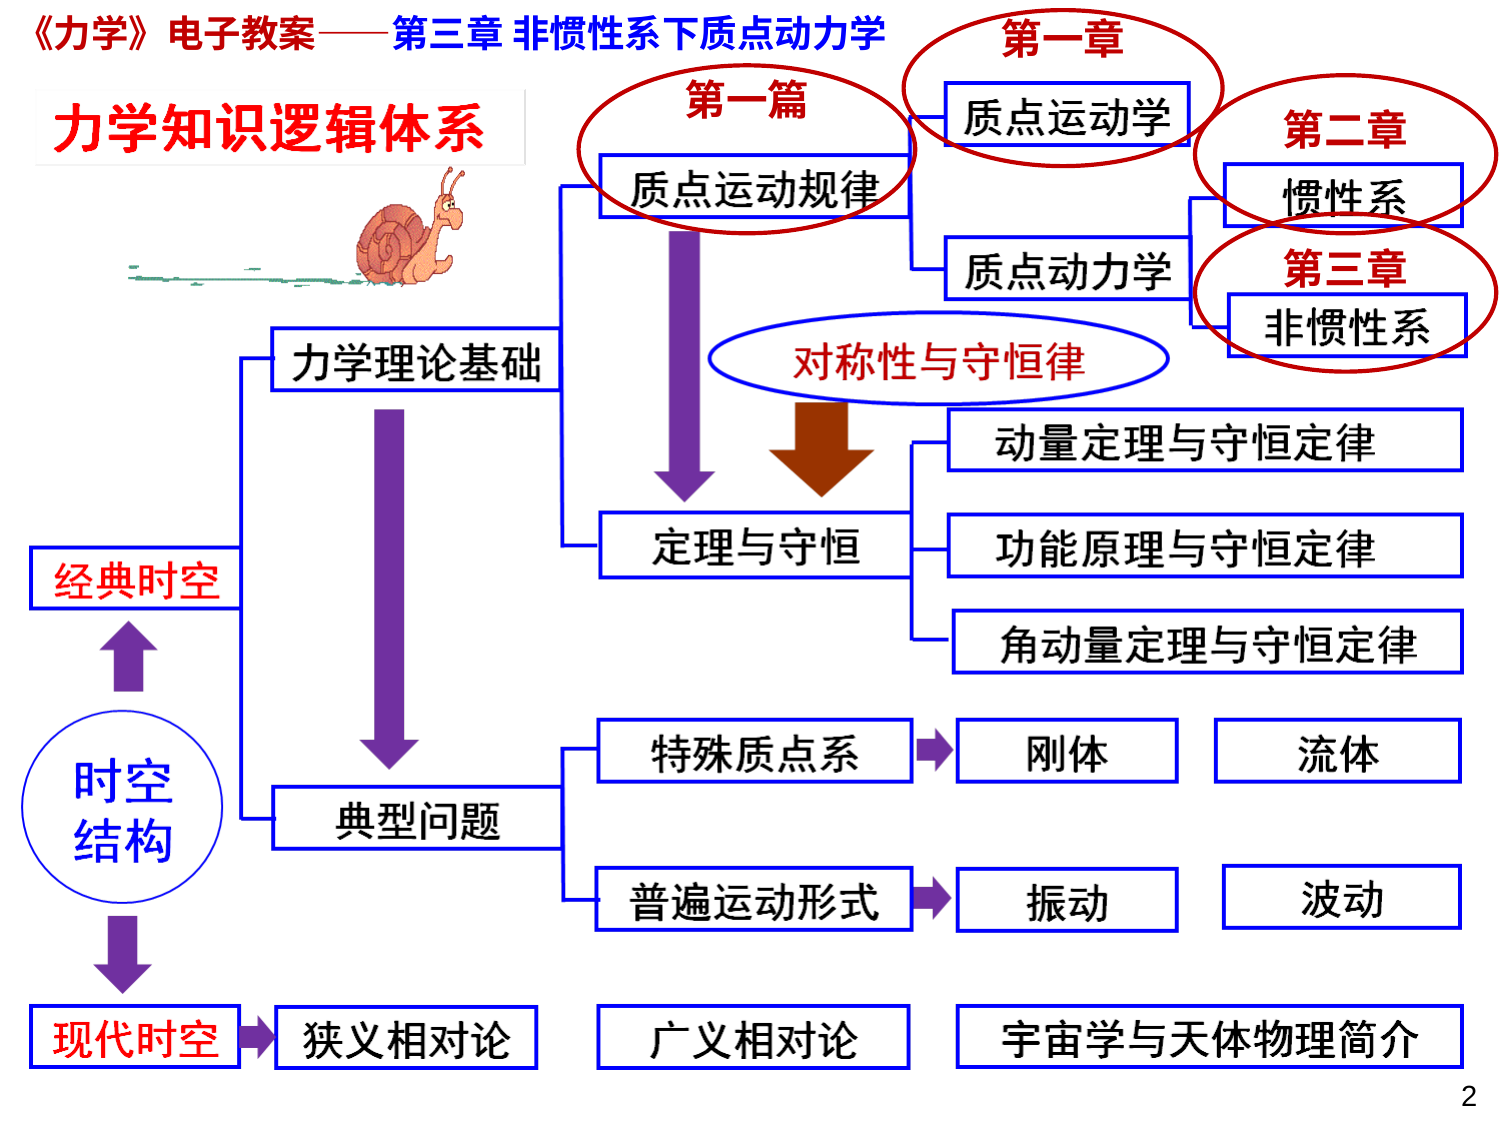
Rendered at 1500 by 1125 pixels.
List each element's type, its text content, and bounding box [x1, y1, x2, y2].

picture [17, 75, 1469, 1071]
text_box 第一章 [904, 8, 1222, 73]
text_box 第一篇 [667, 63, 826, 73]
text_box 第三章 [1472, 246, 1499, 339]
text_box 第二章 [1472, 108, 1499, 200]
text_box 2 [1141, 1070, 1492, 1125]
